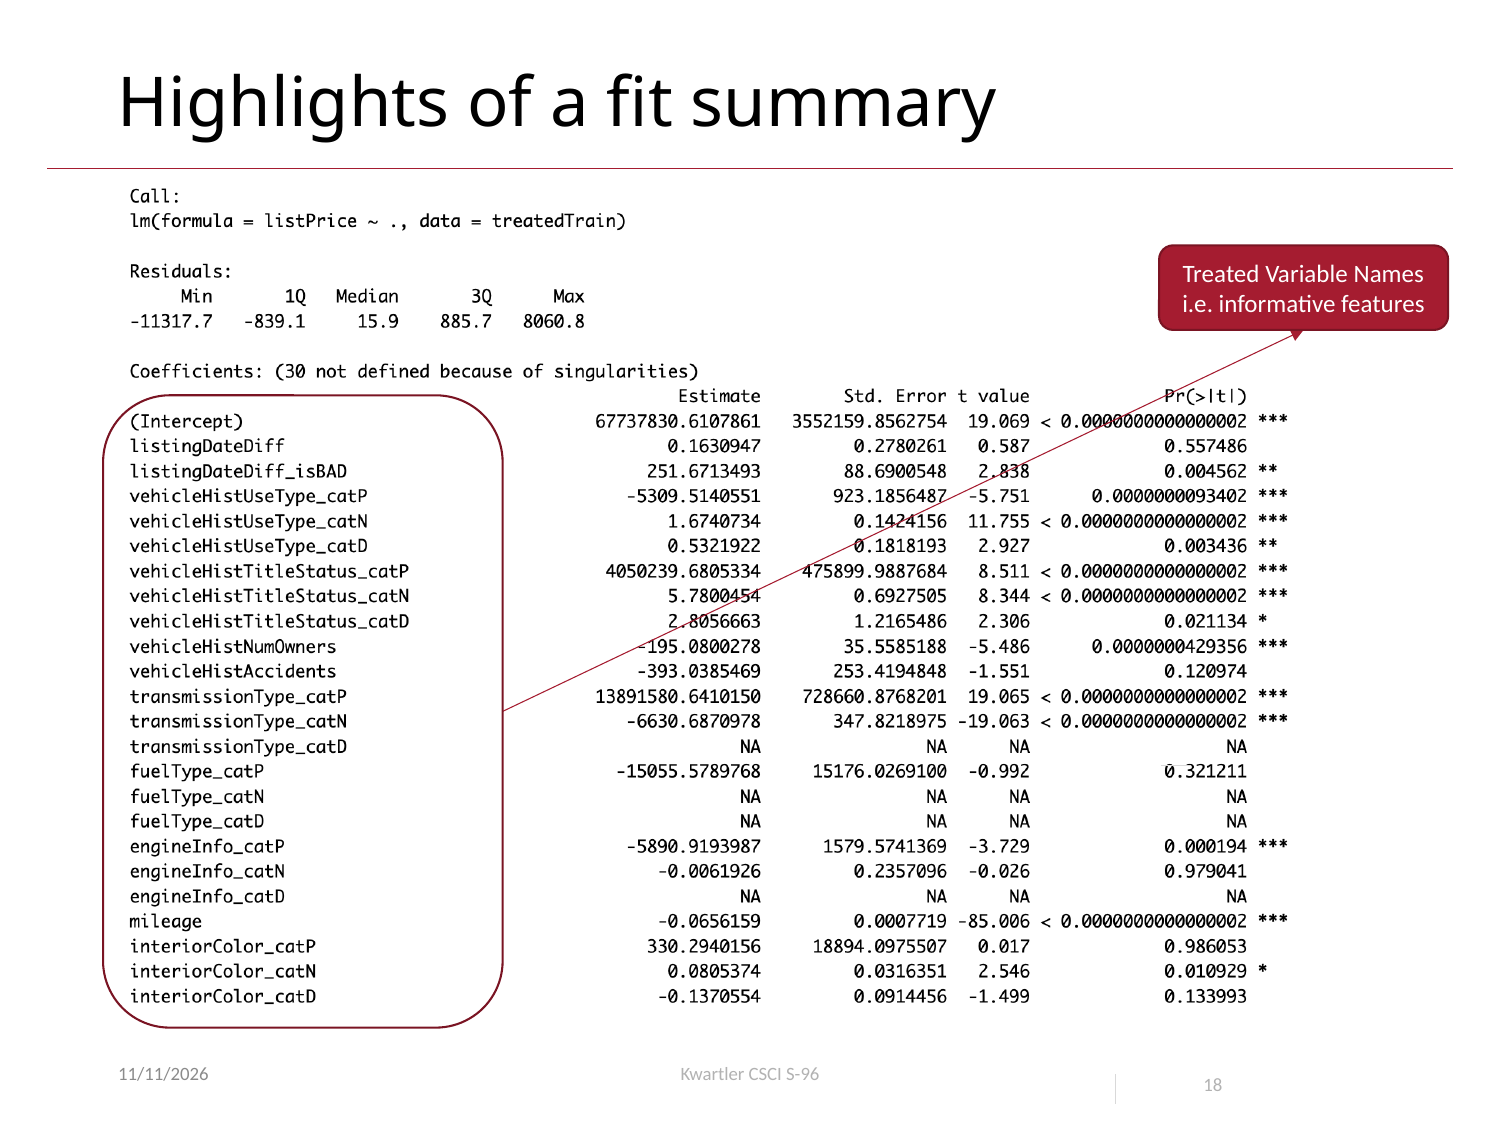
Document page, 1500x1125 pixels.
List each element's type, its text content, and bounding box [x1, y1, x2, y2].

text_box [102, 409, 483, 1029]
footer Kwartler CSCI S-96 [496, 1042, 1004, 1103]
slide_number 18 [1188, 1042, 1330, 1103]
title Highlights of a fit summary [103, 59, 1397, 157]
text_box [502, 329, 1304, 712]
text_box Treated Variable Names i.e. informative features [1304, 244, 1450, 331]
picture [127, 175, 1304, 1010]
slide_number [103, 1042, 441, 1103]
